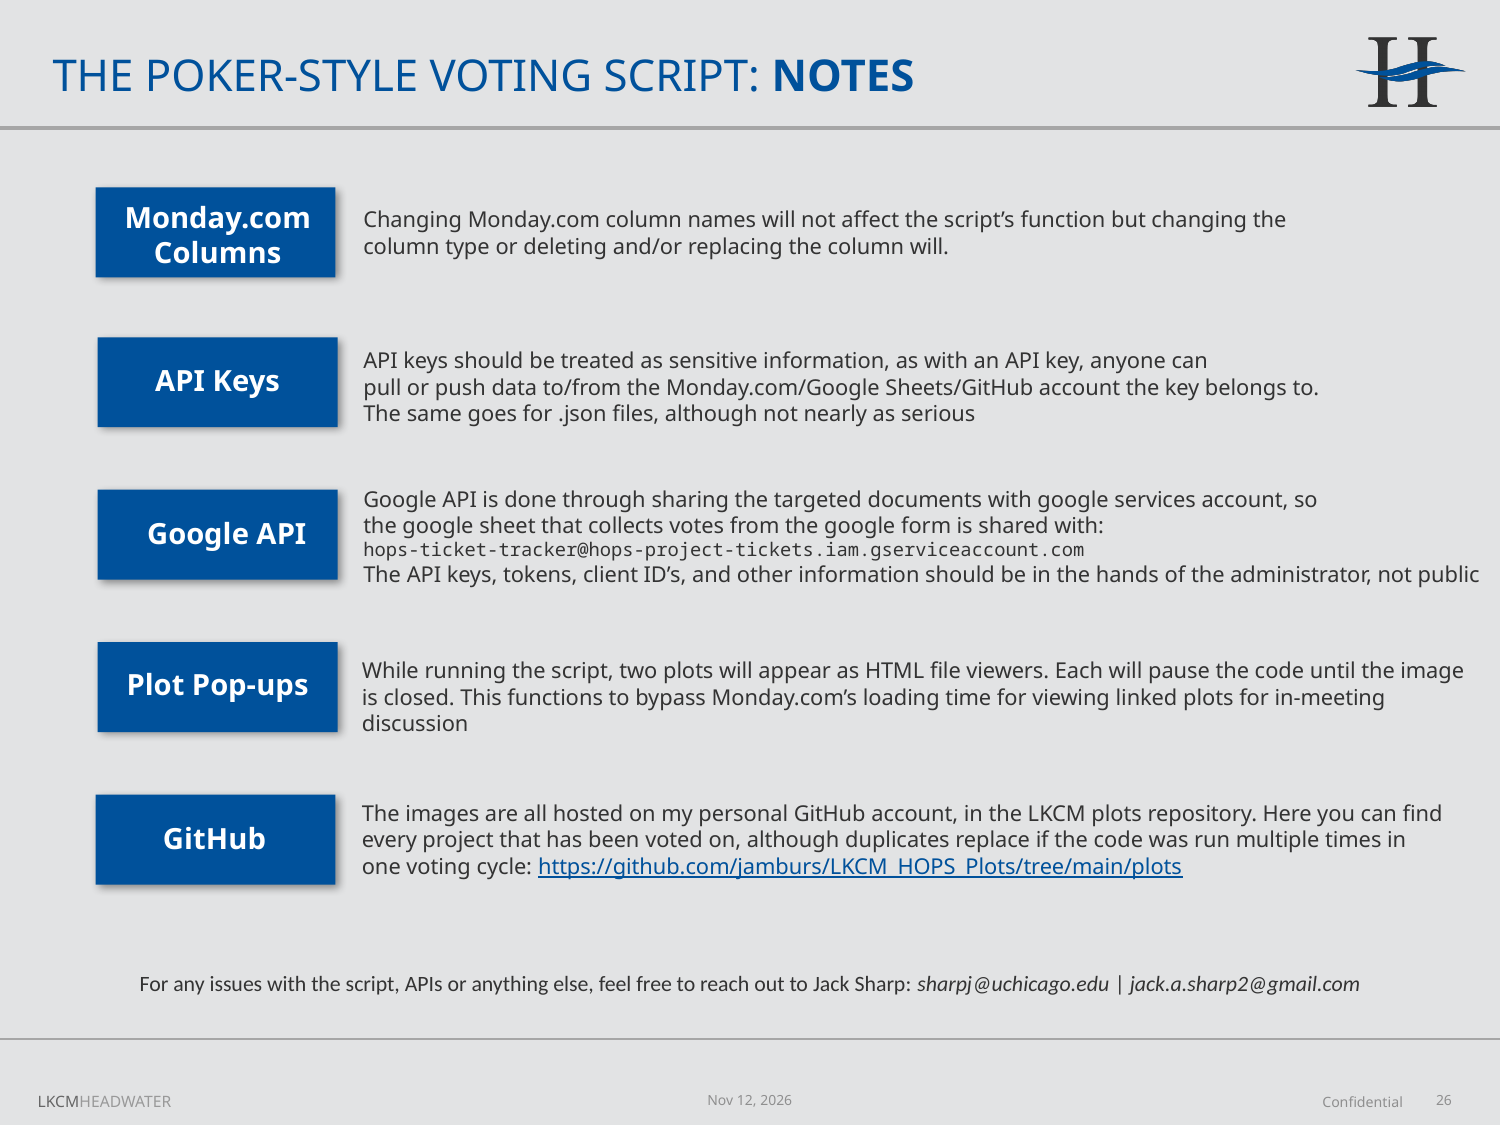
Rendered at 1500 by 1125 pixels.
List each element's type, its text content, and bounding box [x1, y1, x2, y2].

text_box Google API [126, 508, 327, 558]
picture [1354, 34, 1467, 110]
text_box The images are all hosted on my personal GitHub account, in the LKCM plots repository. Here you can find every project that has been voted on, although duplicates replace if the code was run multiple times in one voting cycle: https://github.com/jamburs/LKCM_HOPS_Plots/tree/main/plots [347, 792, 1500, 890]
text_box Google API is done through sharing the targeted documents with google services account, so the google sheet that collects votes from the google form is shared with: hops-ticket-tracker@hops-project-tickets.iam.gserviceaccount.com The API keys, tokens, client ID’s, and other information should be in the hands of the administrator, not public [348, 477, 1500, 594]
text_box [96, 640, 340, 734]
text_box [96, 488, 340, 582]
slide_number Aug-25 [618, 1071, 882, 1125]
text_box While running the script, two plots will appear as HTML file viewers. Each will pause the code until the image is closed. This functions to bypass Monday.com’s loading time for viewing linked plots for in-meeting discussion [347, 649, 1500, 743]
text_box GitHub [107, 813, 322, 863]
text_box [93, 793, 338, 887]
text_box Monday.com Columns [108, 191, 327, 277]
text_box API keys should be treated as sensitive information, as with an API key, anyone can pull or push data to/from the Monday.com/Google Sheets/GitHub account the key belongs to. The same goes for .json files, although not nearly as serious [348, 339, 1500, 433]
text_box API Keys [108, 354, 327, 405]
slide_number 26 [1391, 1071, 1467, 1125]
text_box For any issues with the script, APIs or anything else, feel free to reach out to Jack Sharp: sharpj@uchicago.edu | jack.a.sharp2@gmail.com [72, 961, 1428, 1003]
text_box [96, 335, 340, 429]
text_box Changing Monday.com column names will not affect the script’s function but changing the column type or deleting and/or replacing the column will. [348, 198, 1500, 266]
text_box Plot Pop-ups [101, 658, 334, 709]
title The POKER-Style Voting Script: Notes [37, 8, 1334, 139]
text_box [93, 185, 338, 279]
